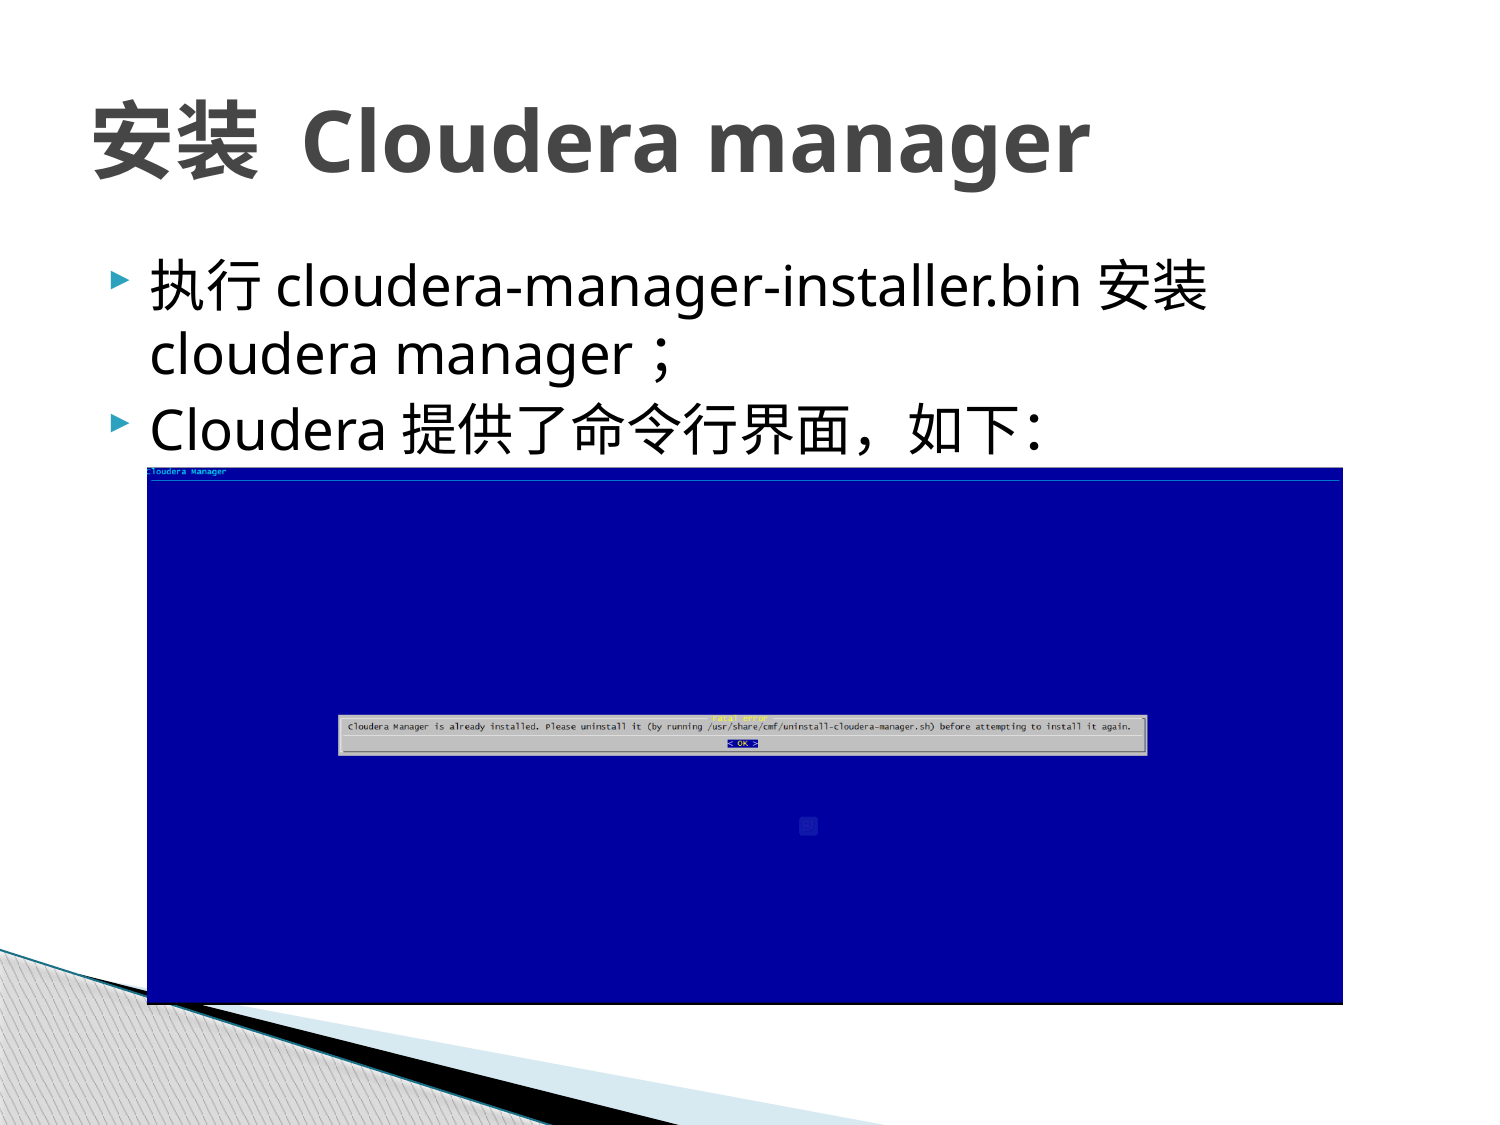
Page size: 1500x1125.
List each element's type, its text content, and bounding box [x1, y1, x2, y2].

list 执行cloudera-manager-installer.bin安装cloudera manager； Cloudera提供了命令行界面，如下： [75, 243, 1425, 986]
title 安装 Cloudera manager [75, 45, 1425, 233]
picture [147, 467, 1343, 1005]
